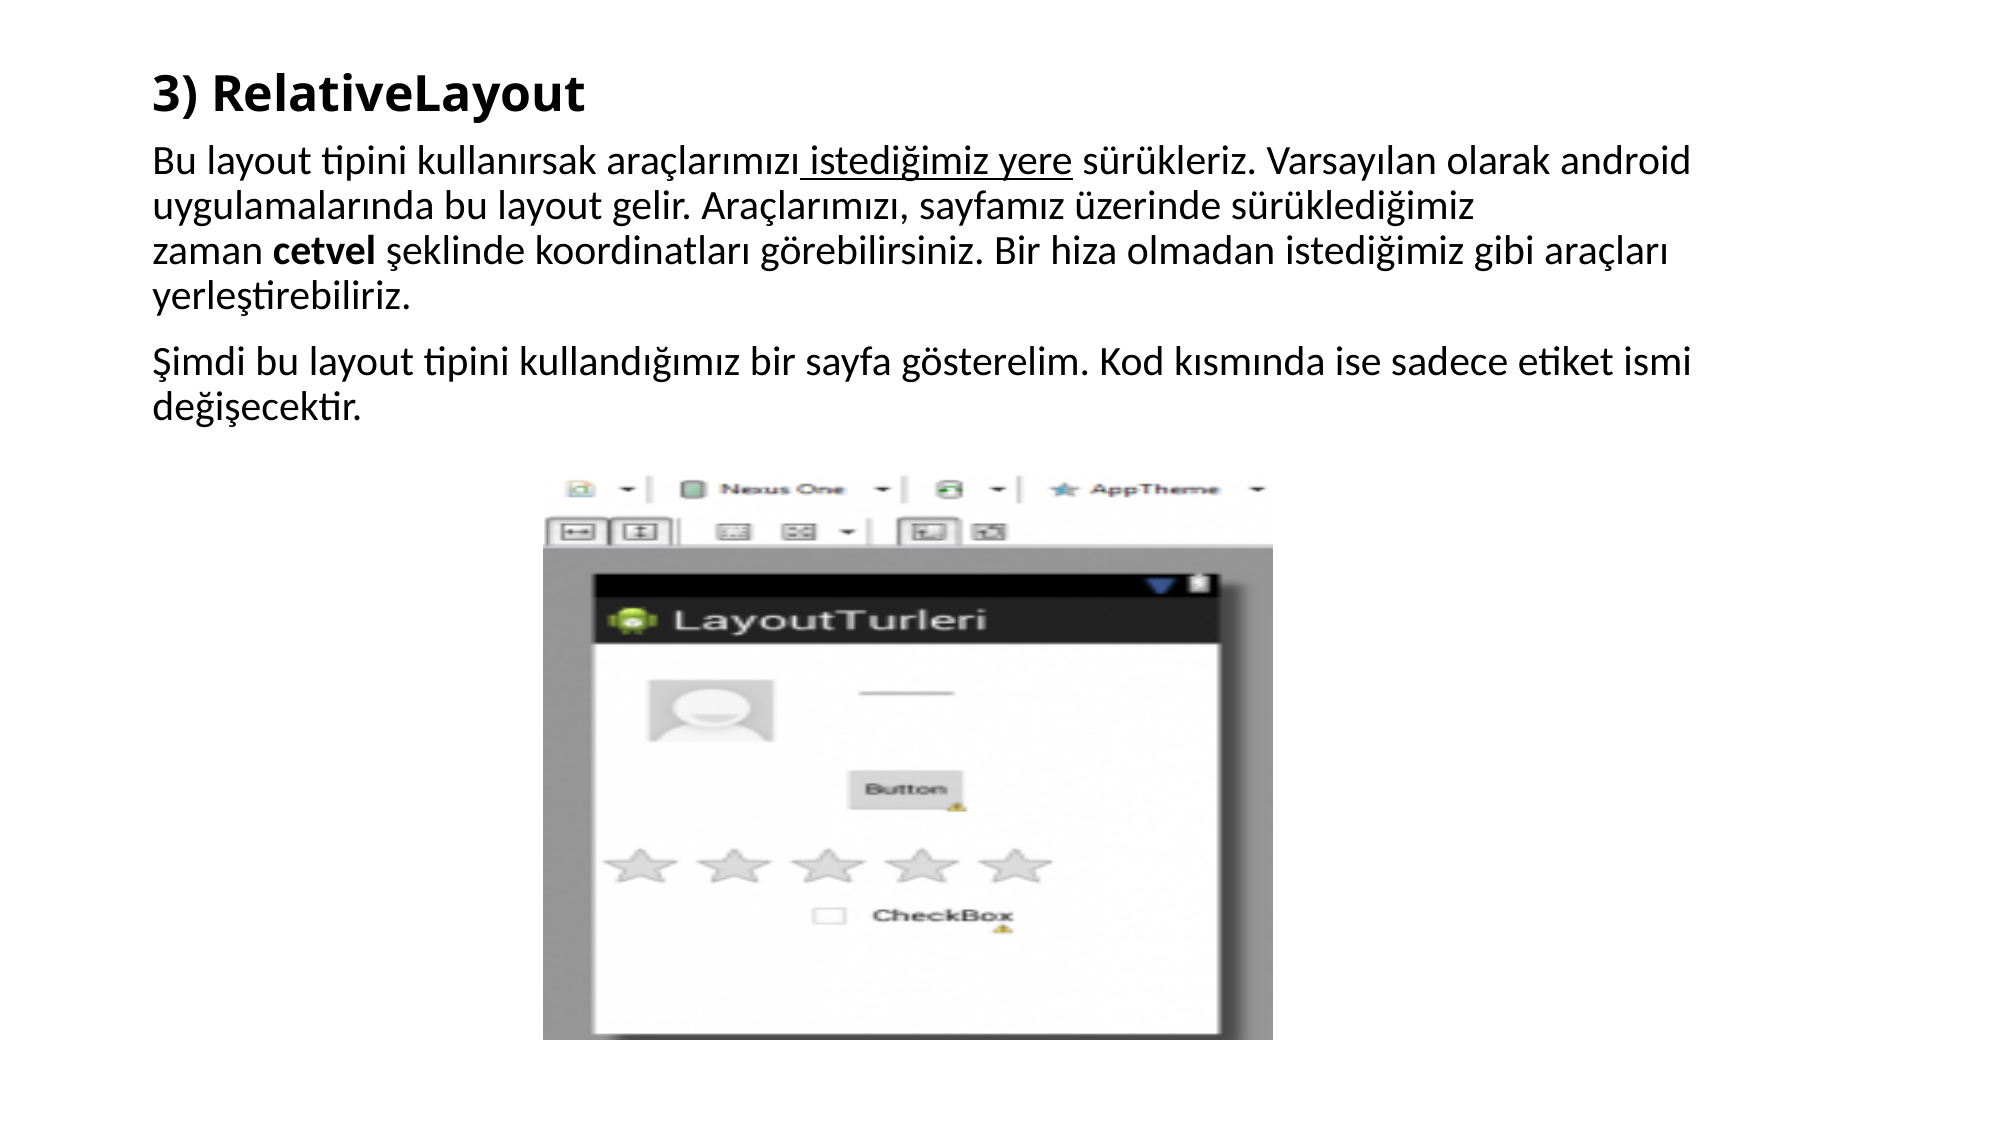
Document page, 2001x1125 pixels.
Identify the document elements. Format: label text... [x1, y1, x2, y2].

list Bu layout tipini kullanırsak araçlarımızı istediğimiz yere sürükleriz. Varsayılan olarak android uygulamalarında bu layout gelir. Araçlarımızı, sayfamız üzerinde sürüklediğimiz zaman cetvel şeklinde koordinatları görebilirsiniz. Bir hiza olmadan istediğimiz gibi araçları yerleştirebiliriz. Şimdi bu layout tipini kullandığımız bir sayfa gösterelim. Kod kısmında ise sadece etiket ismi değişecektir. [137, 131, 1863, 1014]
title 3) RelativeLayout [137, 59, 1863, 131]
picture [543, 475, 1273, 1040]
